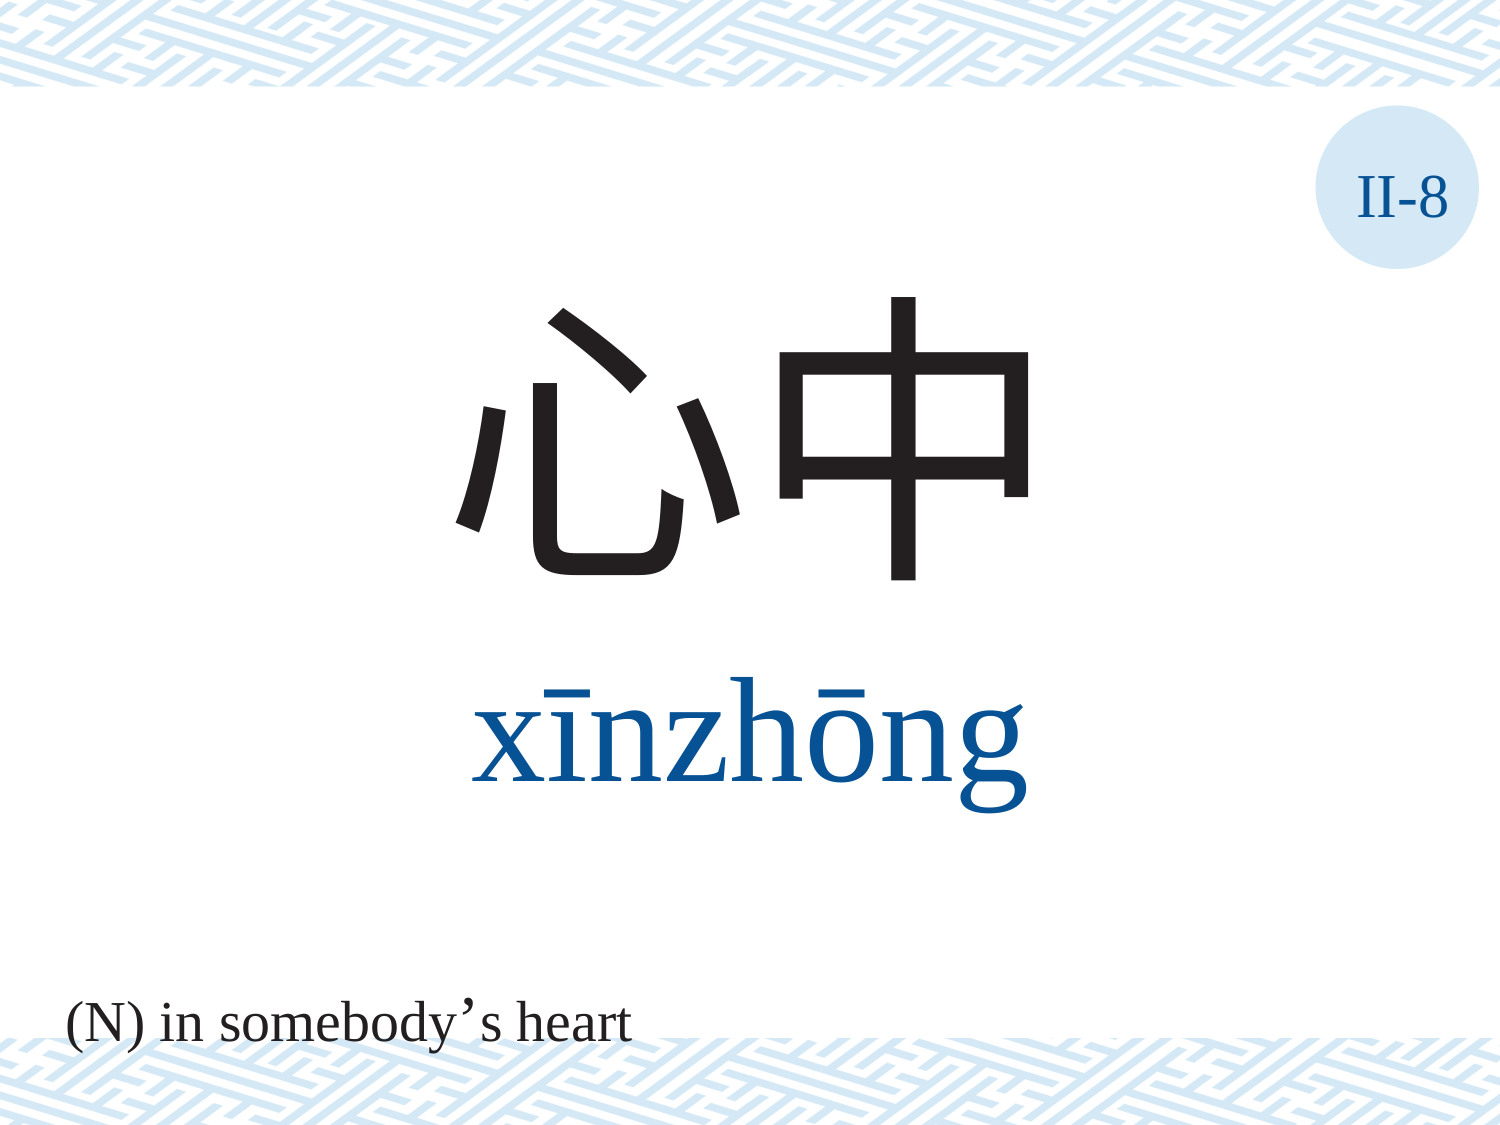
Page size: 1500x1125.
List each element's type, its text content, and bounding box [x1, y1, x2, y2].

text_box II-8 心中 xīnzhōng [439, 154, 1451, 812]
picture [0, 0, 1500, 1125]
text_box (N) in somebody’s heart [62, 942, 717, 1063]
